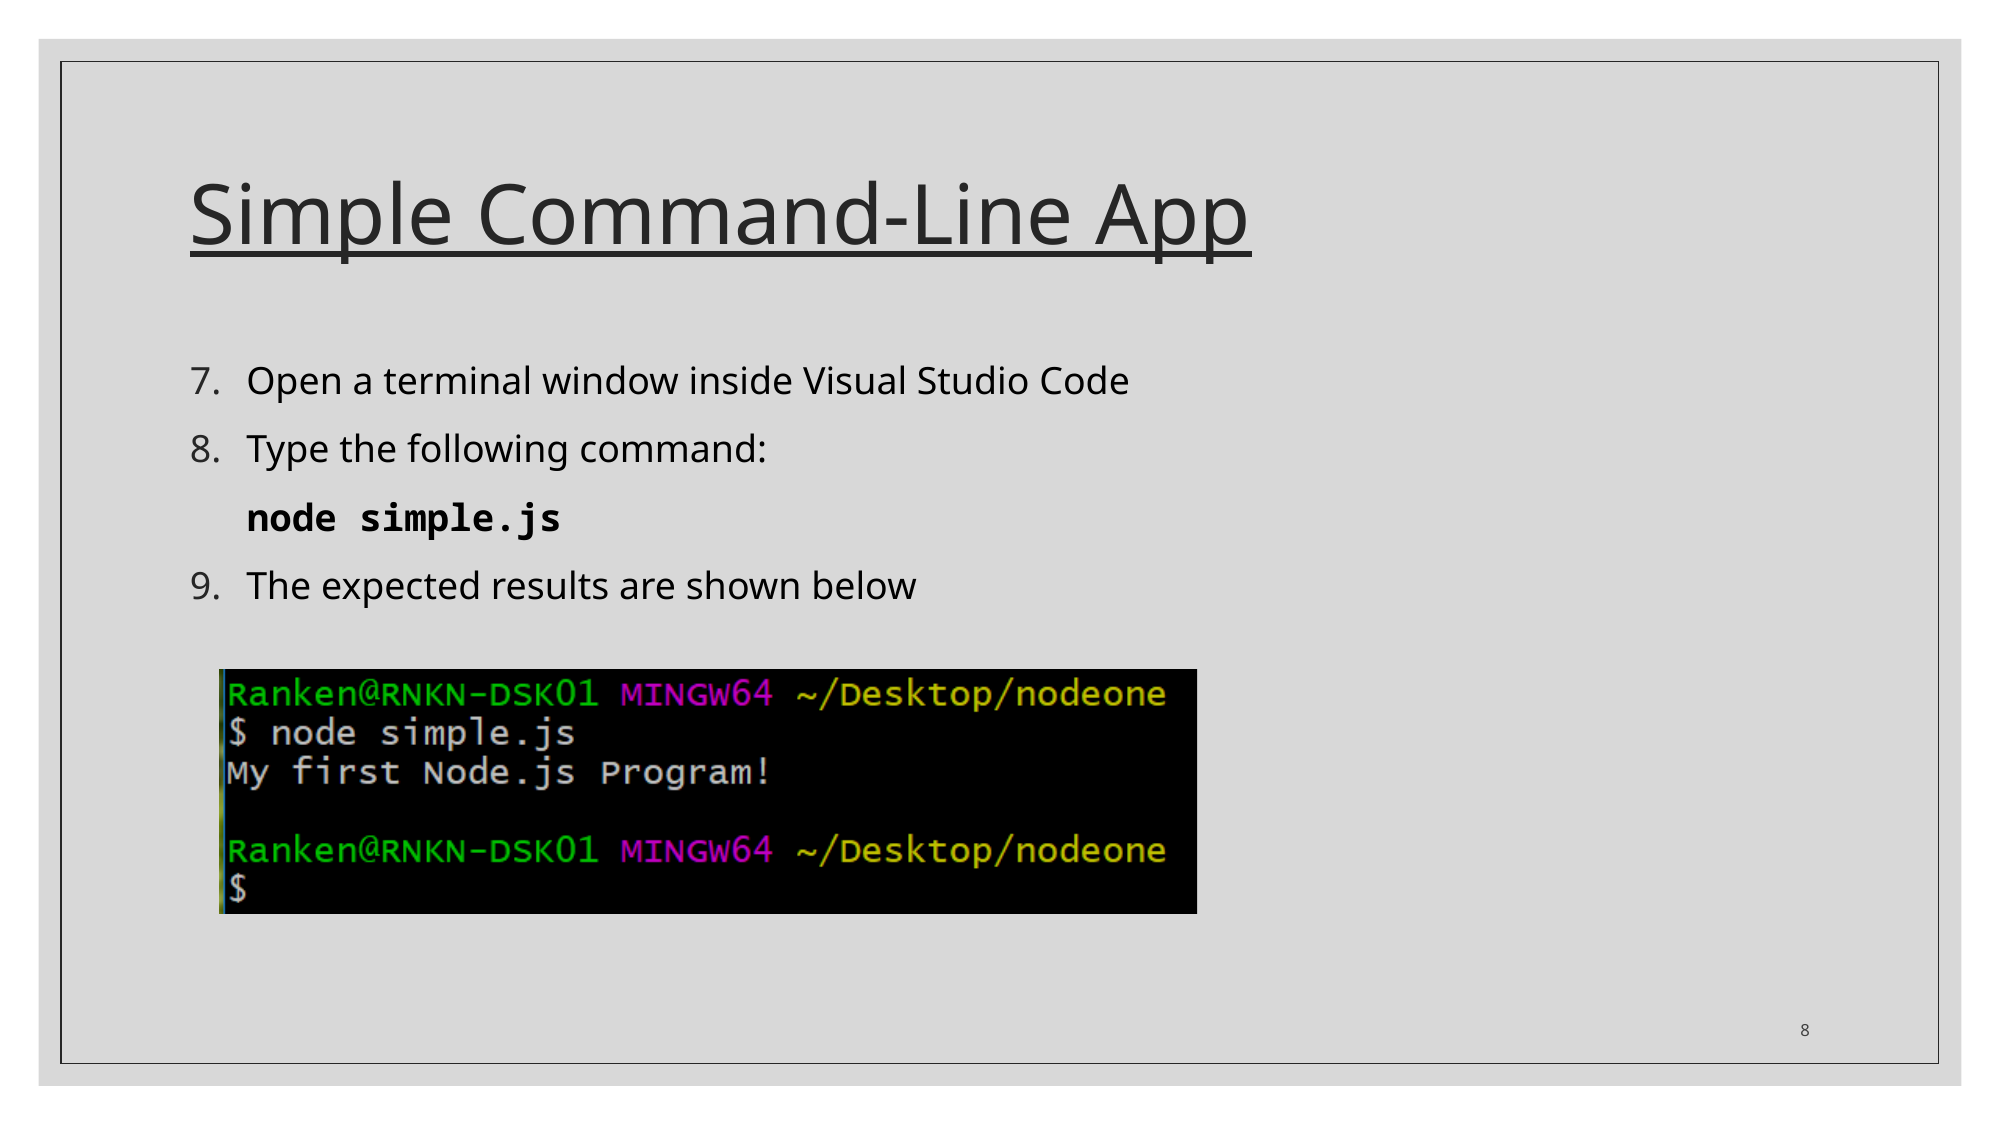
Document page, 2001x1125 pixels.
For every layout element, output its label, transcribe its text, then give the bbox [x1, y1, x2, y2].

list Open a terminal window inside Visual Studio Code Type the following command: node simple.js The expected results are shown below [174, 345, 1825, 624]
picture [219, 669, 1198, 914]
title Simple Command-Line App [174, 105, 1825, 331]
slide_number 8 [1687, 990, 1825, 1050]
